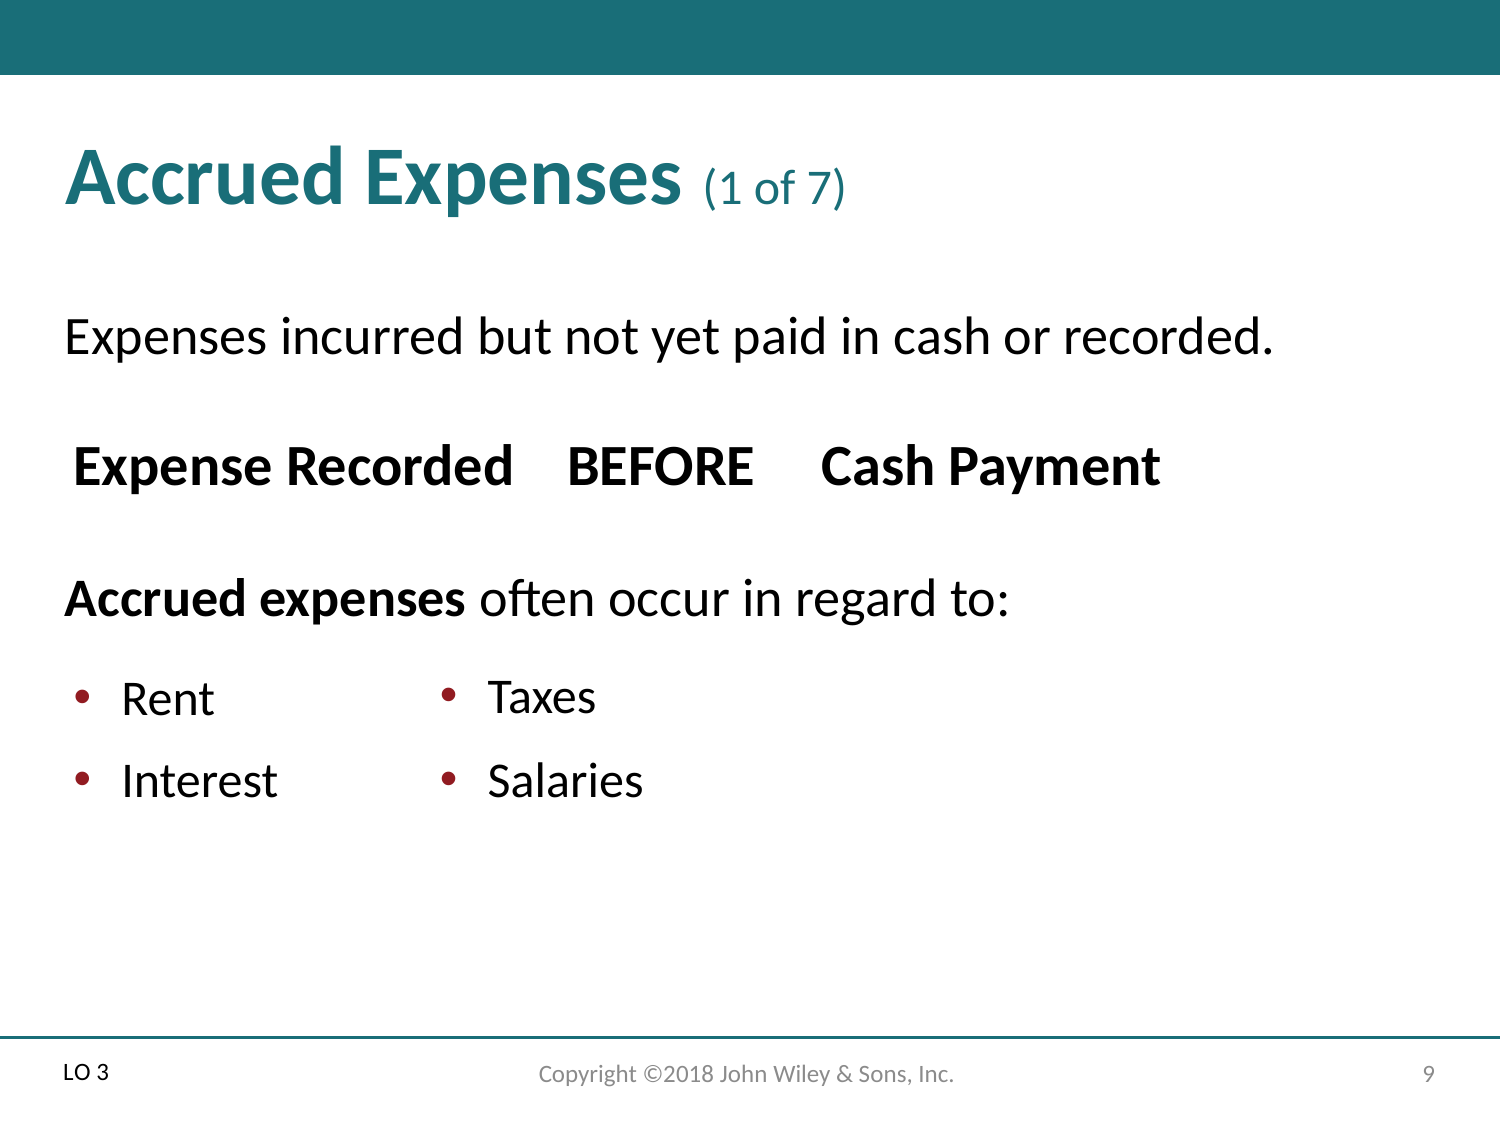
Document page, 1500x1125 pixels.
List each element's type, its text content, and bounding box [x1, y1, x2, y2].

list Accrued expenses often occur in regard to: [50, 562, 1038, 639]
list Rent [58, 665, 250, 730]
list L O 3 [48, 1042, 142, 1103]
list Expenses incurred but not yet paid in cash or recorded. [50, 299, 1450, 385]
title Accrued Expenses (1 of 7) [50, 125, 1450, 250]
slide_number 9 [1059, 1042, 1450, 1103]
list Taxes [425, 662, 625, 722]
footer Copyright ©2018 John Wiley & Sons, Inc. [496, 1042, 1004, 1103]
list Expense Recorded BEFORE Cash Payment [58, 427, 1450, 513]
list Interest [58, 747, 300, 815]
list Salaries [425, 747, 663, 808]
